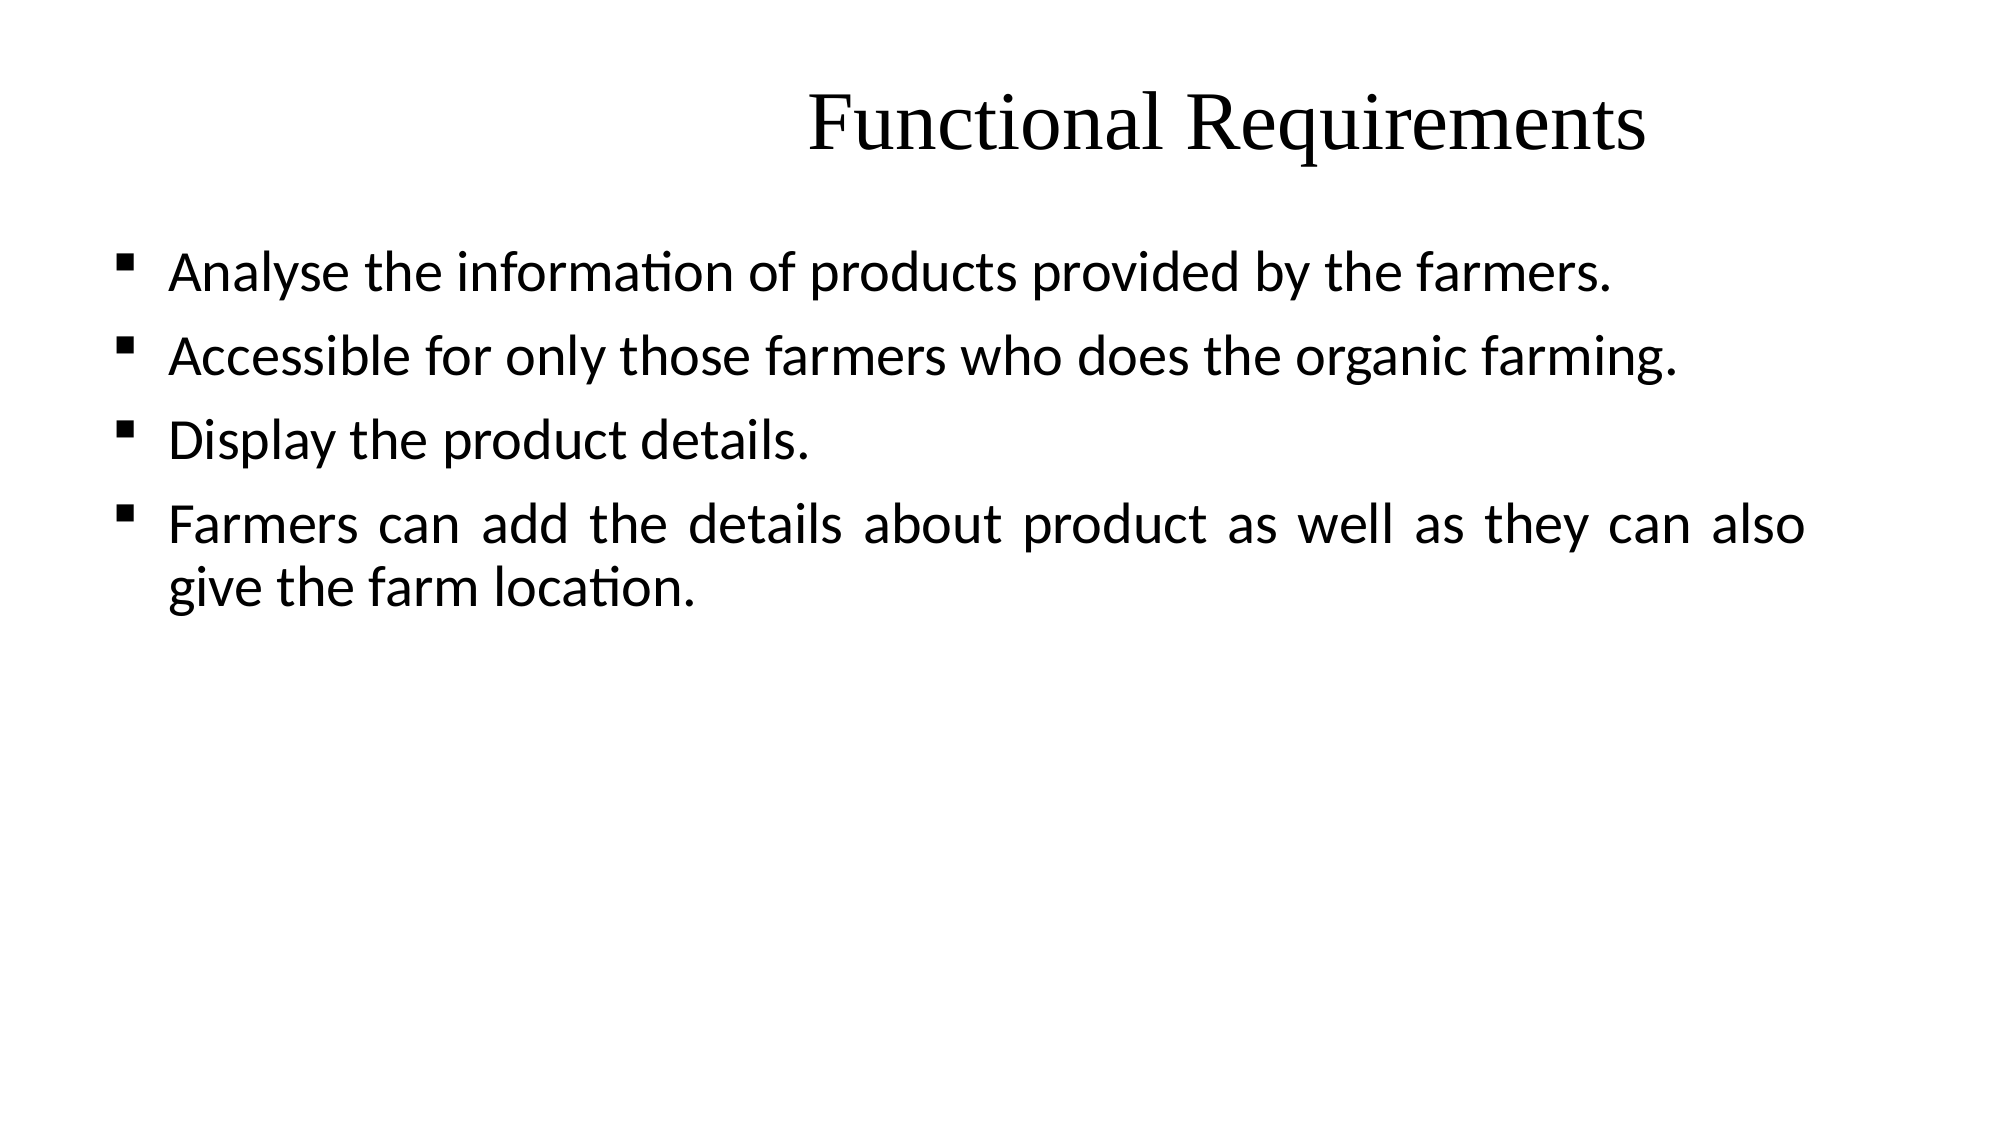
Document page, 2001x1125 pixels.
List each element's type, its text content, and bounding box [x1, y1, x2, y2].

list Analyse the information of products provided by the farmers. Accessible for only those farmers who does the organic farming. Display the product details. Farmers can add the details about product as well as they can also give the farm location. [96, 233, 1822, 984]
title Functional Requirements [0, 35, 2000, 175]
